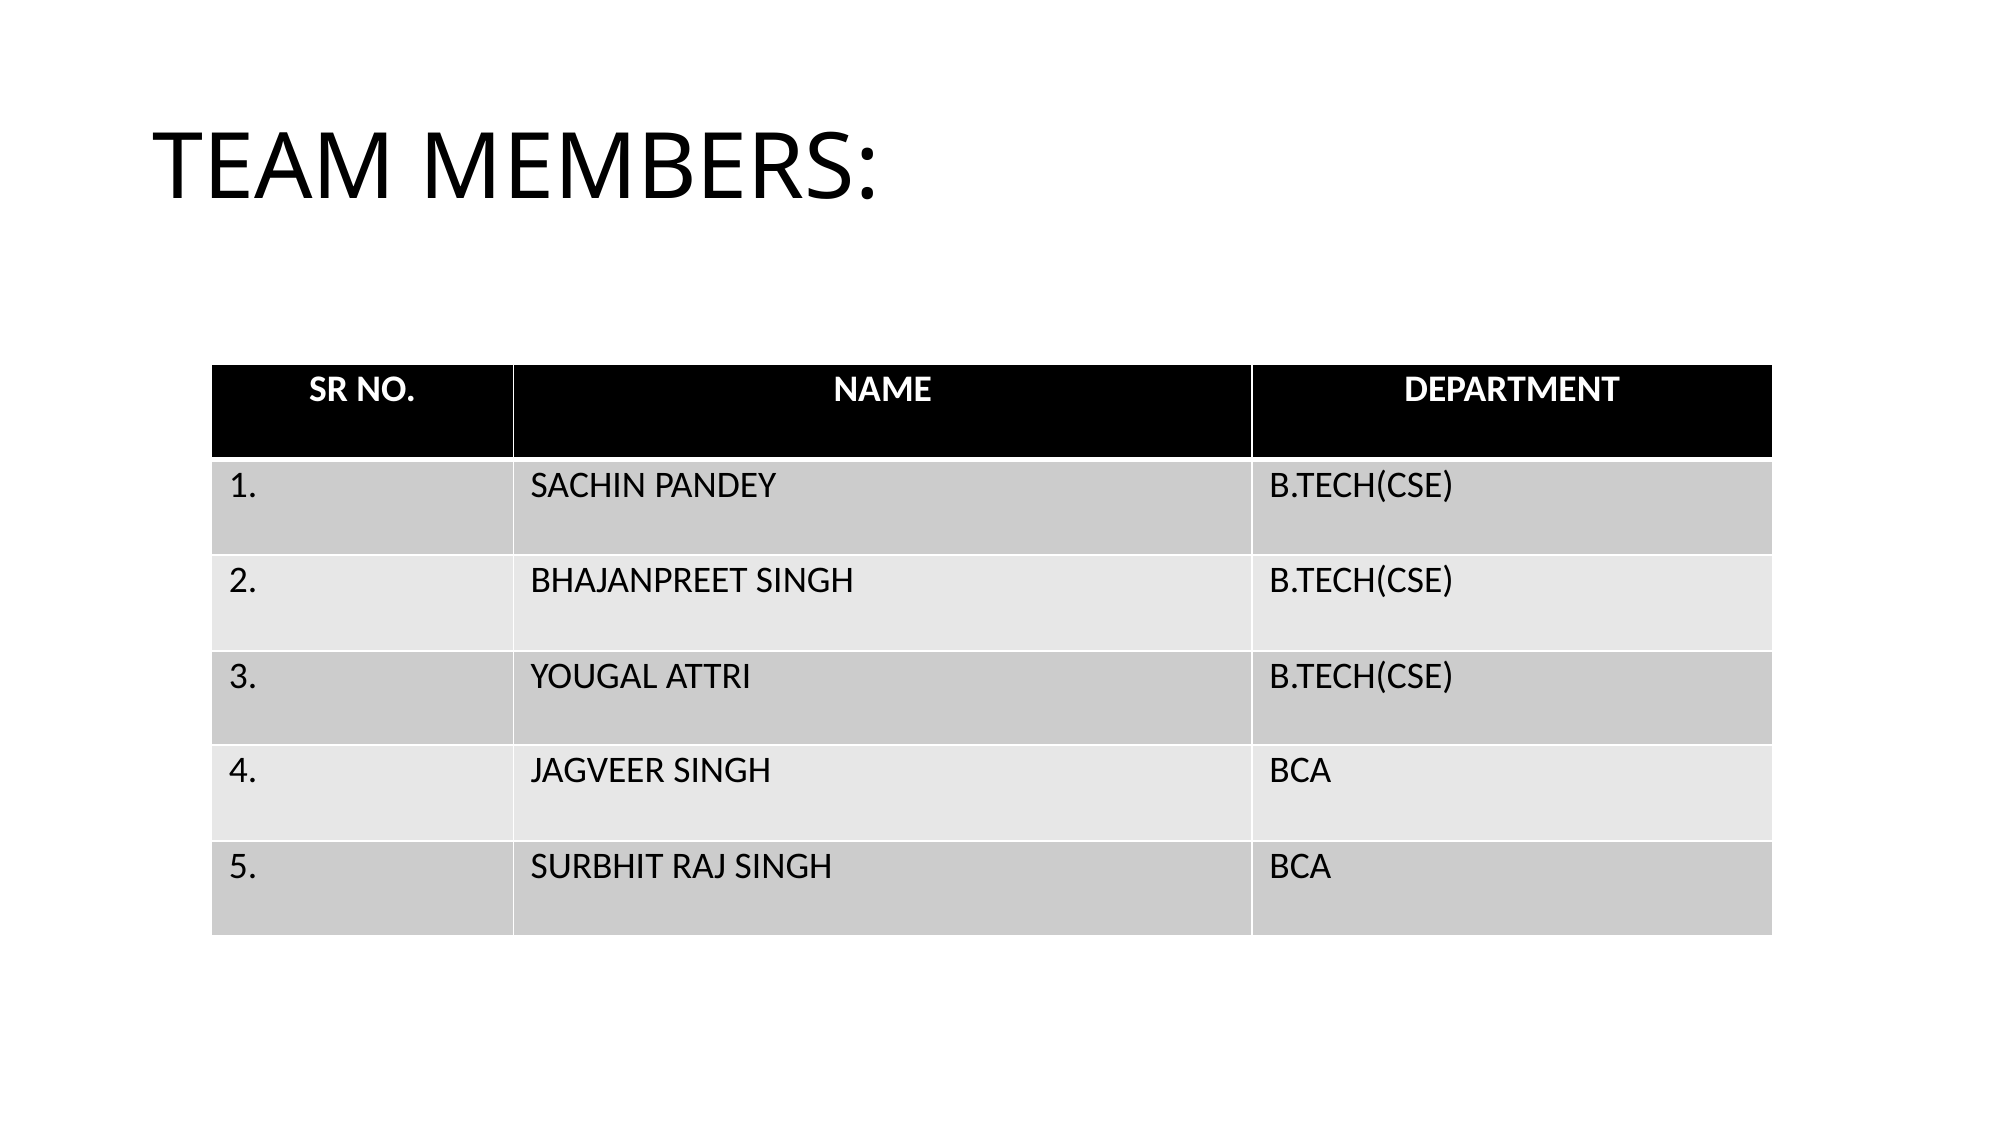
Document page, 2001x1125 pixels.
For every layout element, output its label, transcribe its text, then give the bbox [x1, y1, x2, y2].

table_cell BHAJANPREET SINGH [514, 556, 1251, 650]
table_cell 4. [212, 746, 513, 840]
table_cell SURBHIT RAJ SINGH [514, 842, 1251, 935]
table_header SR NO. [212, 365, 513, 457]
table_cell 2. [212, 556, 513, 650]
table_cell B.TECH(CSE) [1253, 652, 1772, 744]
table_cell BCA [1253, 842, 1772, 935]
table_cell SACHIN PANDEY [514, 462, 1251, 554]
table_cell B.TECH(CSE) [1253, 556, 1772, 650]
table_cell 3. [212, 652, 513, 744]
table_header DEPARTMENT [1253, 365, 1772, 457]
table_cell YOUGAL ATTRI [514, 652, 1251, 744]
table_cell B.TECH(CSE) [1253, 462, 1772, 554]
table_header NAME [514, 365, 1251, 457]
table_cell 1. [212, 462, 513, 554]
table_cell JAGVEER SINGH [514, 746, 1251, 840]
title TEAM MEMBERS: [137, 59, 1863, 278]
table_cell 5. [212, 842, 513, 935]
table_cell BCA [1253, 746, 1772, 840]
